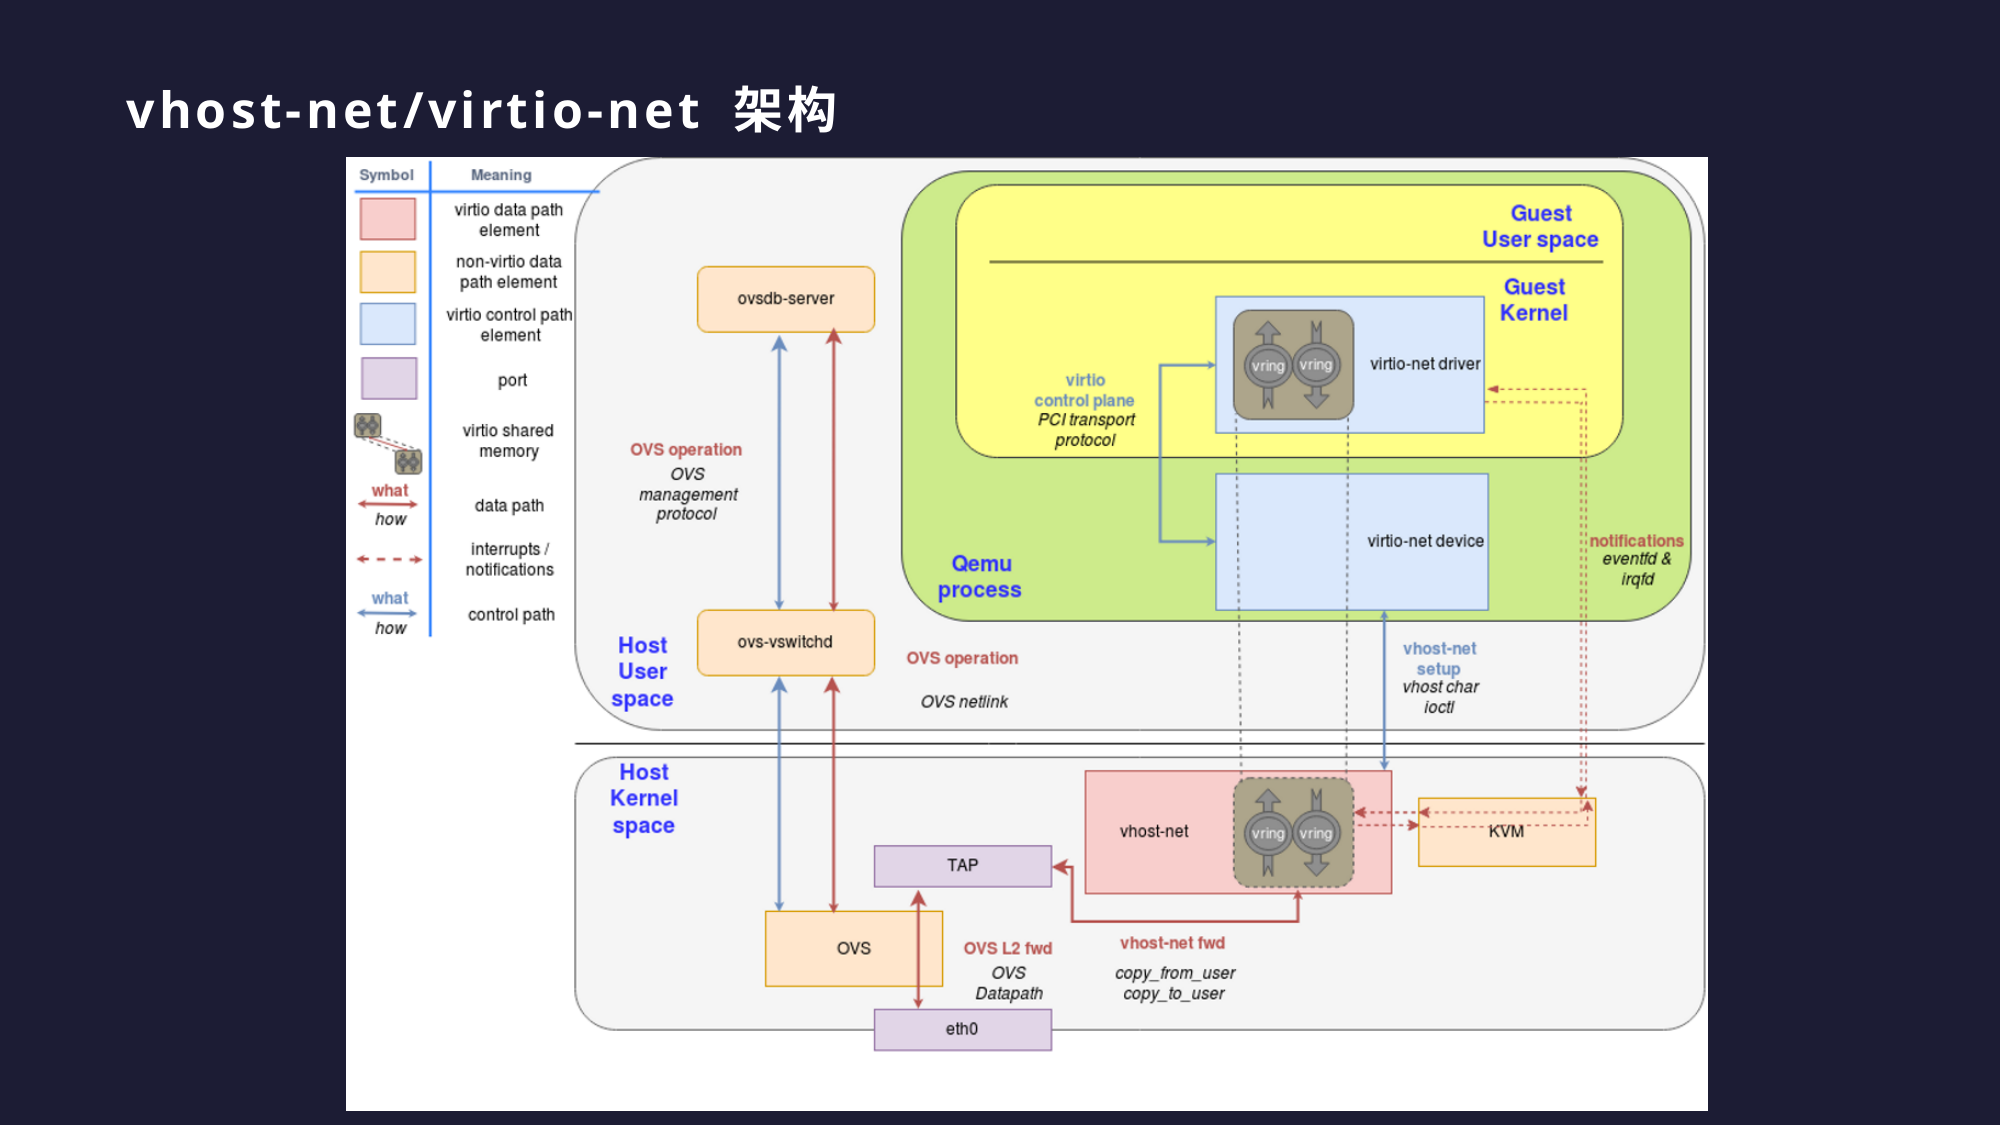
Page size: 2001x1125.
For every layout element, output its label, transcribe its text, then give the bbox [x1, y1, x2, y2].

title vhost-net/virtio-net 架构 [109, 72, 1891, 146]
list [346, 157, 1708, 1111]
